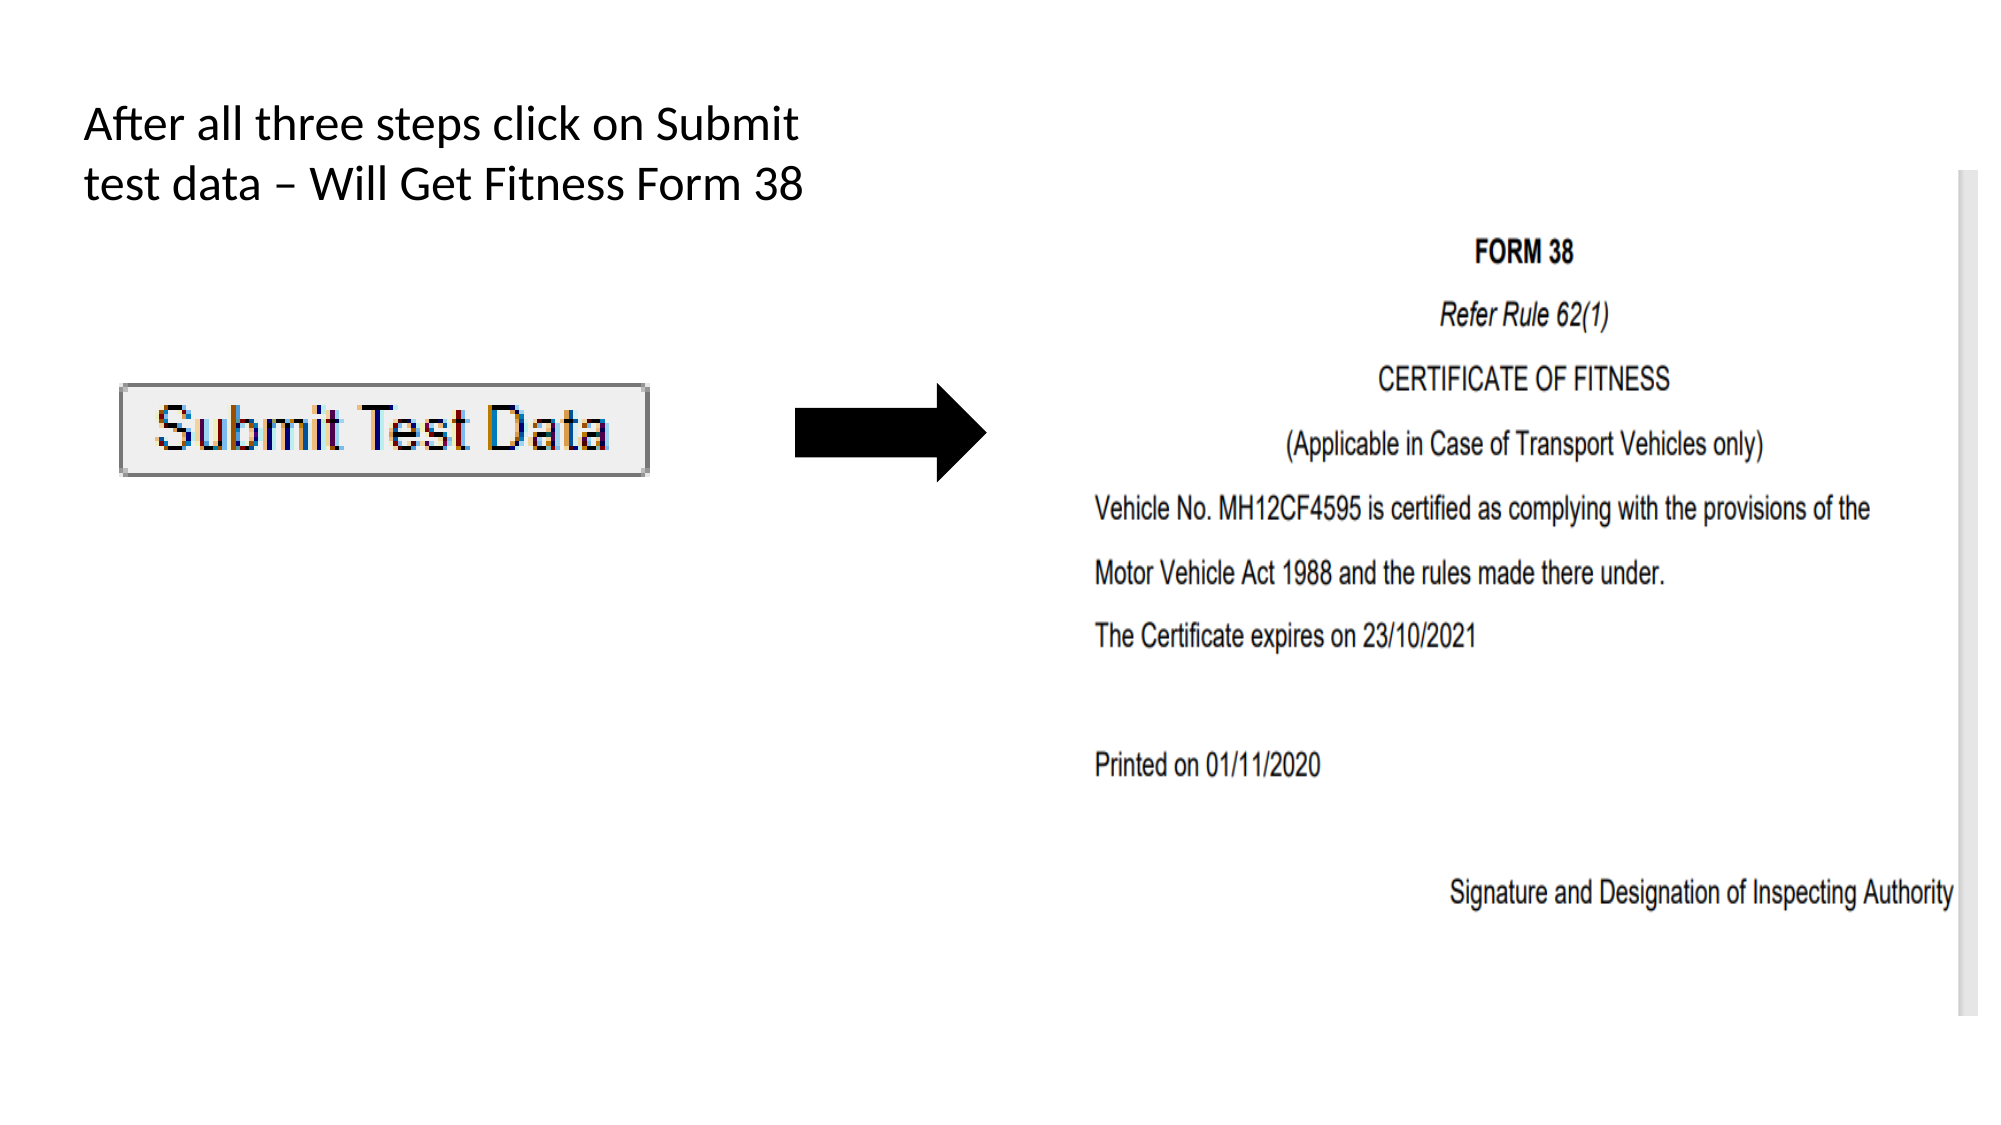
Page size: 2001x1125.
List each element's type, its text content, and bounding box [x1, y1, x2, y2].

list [101, 311, 754, 514]
text_box After all three steps click on Submit test data – Will Get Fitness Form 38 [69, 83, 866, 218]
picture [1060, 170, 1978, 1016]
text_box [795, 382, 987, 483]
